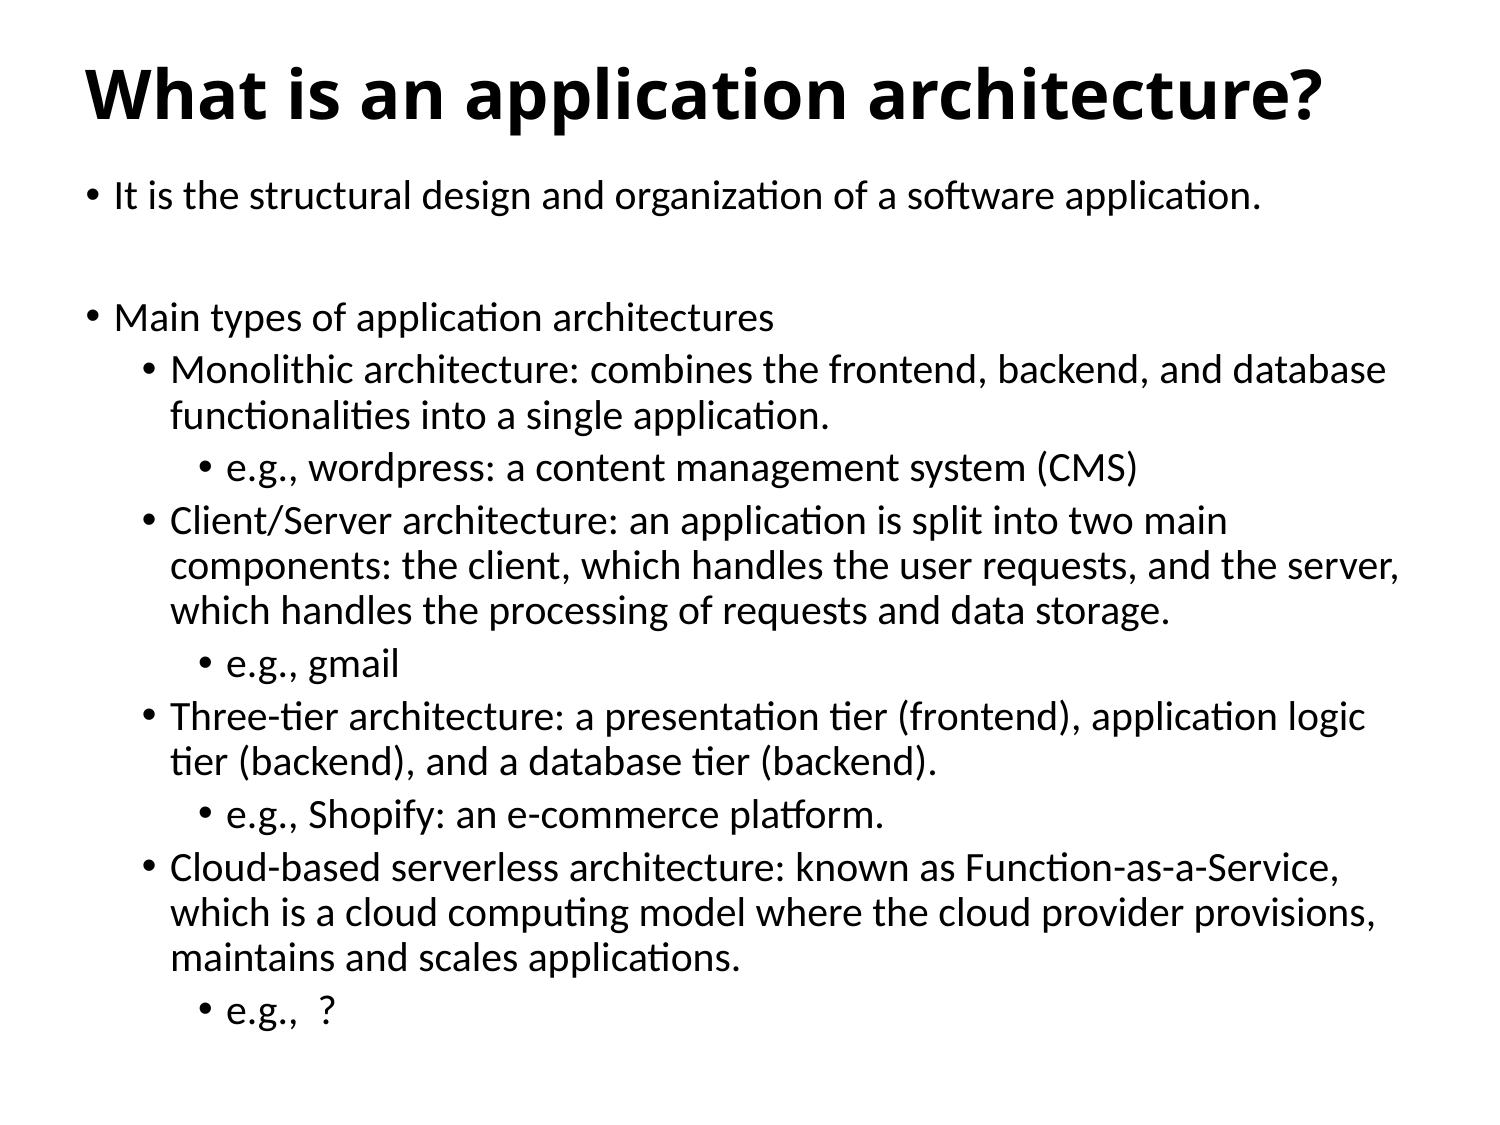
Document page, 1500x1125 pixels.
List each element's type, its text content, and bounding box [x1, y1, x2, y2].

list It is the structural design and organization of a software application. Main types of application architectures Monolithic architecture: combines the frontend, backend, and database functionalities into a single application. e.g., wordpress: a content management system (CMS) Client/Server architecture: an application is split into two main components: the client, which handles the user requests, and the server, which handles the processing of requests and data storage. e.g., gmail Three-tier architecture: a presentation tier (frontend), application logic tier (backend), and a database tier (backend). e.g., Shopify: an e-commerce platform. Cloud-based serverless architecture: known as Function-as-a-Service, which is a cloud computing model where the cloud provider provisions, maintains and scales applications. e.g., ? [70, 166, 1430, 1097]
title What is an application architecture? [70, 28, 1365, 166]
